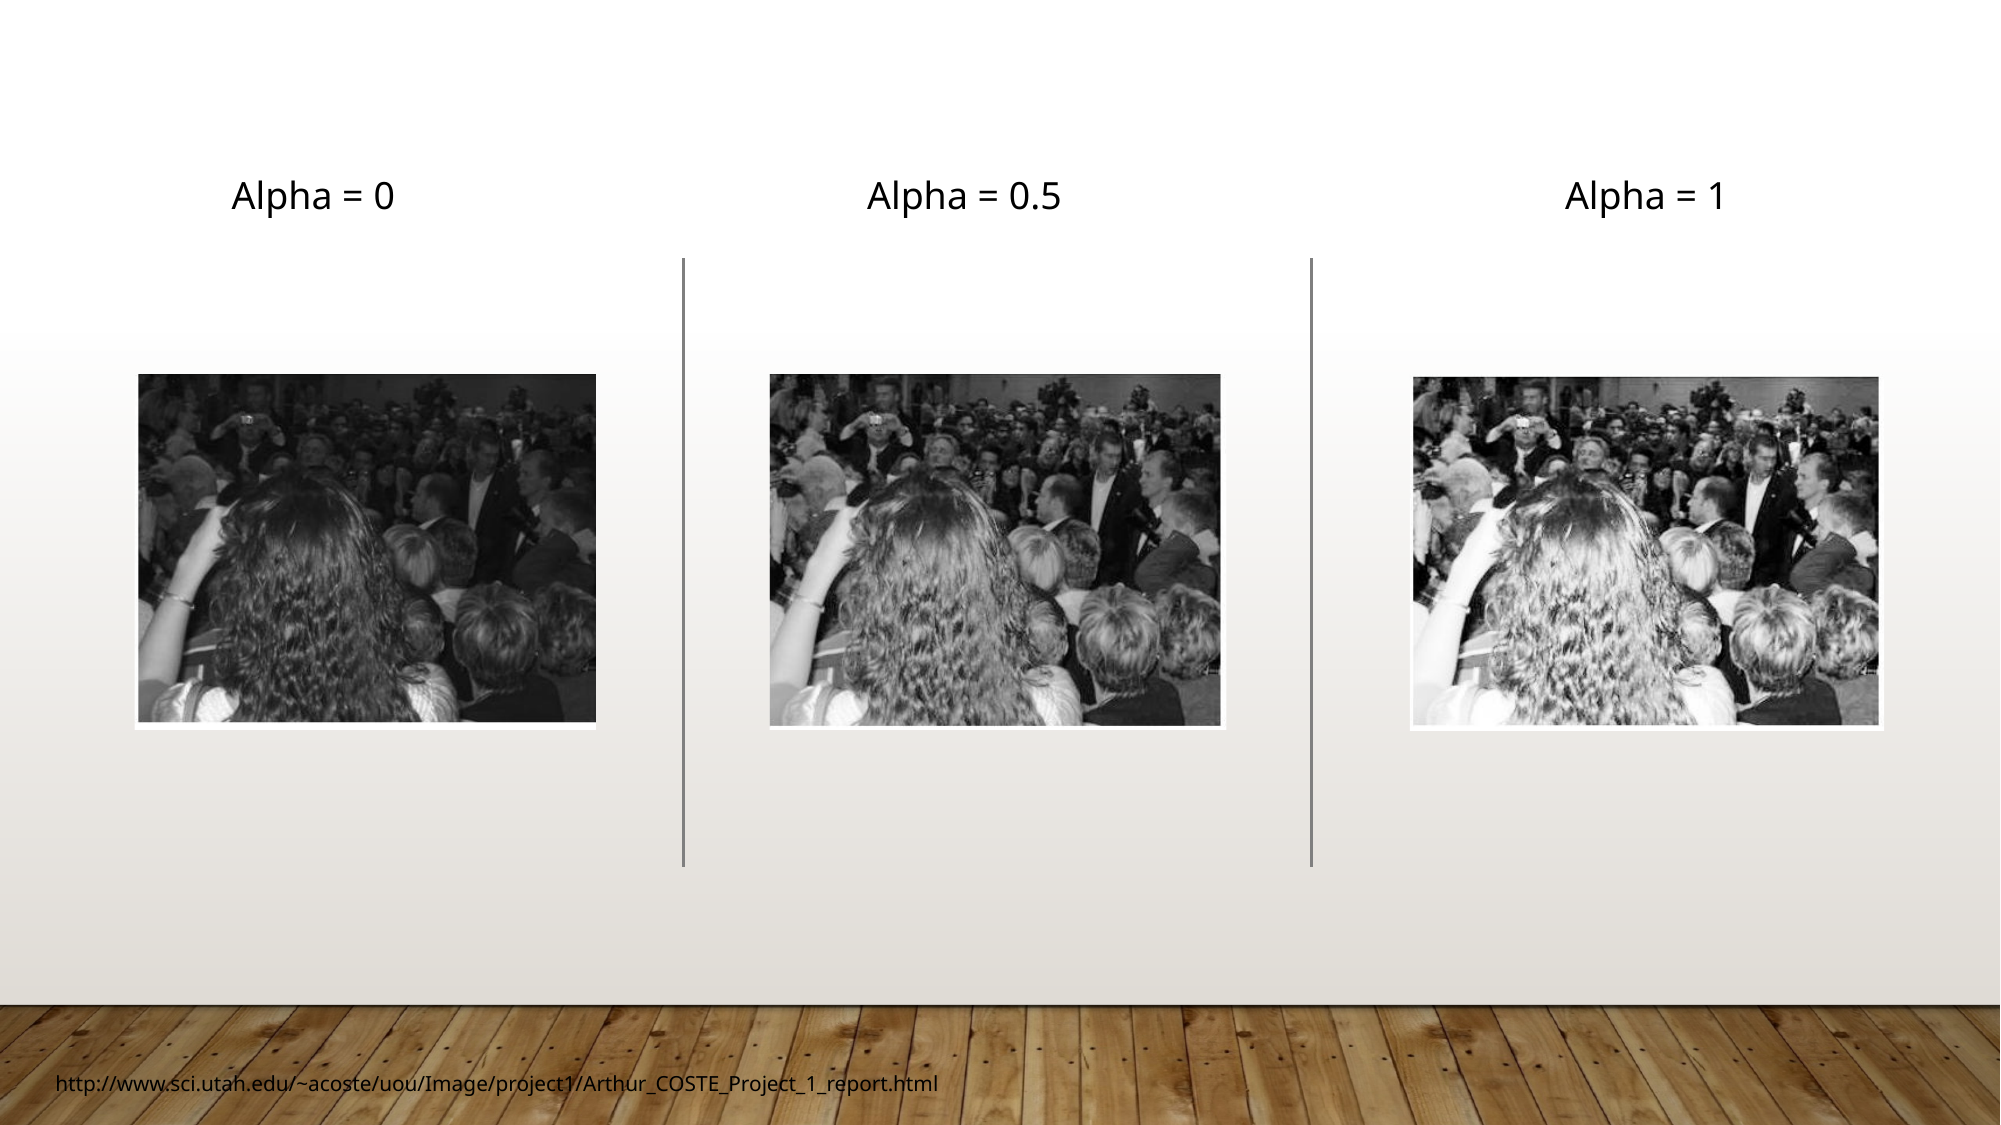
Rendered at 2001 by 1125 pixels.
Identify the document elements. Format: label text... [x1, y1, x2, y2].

text_box Alpha = 0 [216, 164, 410, 225]
text_box http://www.sci.utah.edu/~acoste/uou/Image/project1/Arthur_COSTE_Project_1_report.html [40, 1062, 1529, 1103]
text_box Alpha = 1 [1550, 164, 1744, 225]
picture [0, 1005, 2000, 1125]
text_box Alpha = 0.5 [852, 164, 1077, 225]
picture [134, 373, 597, 731]
picture [1409, 373, 1885, 731]
picture [769, 373, 1227, 731]
